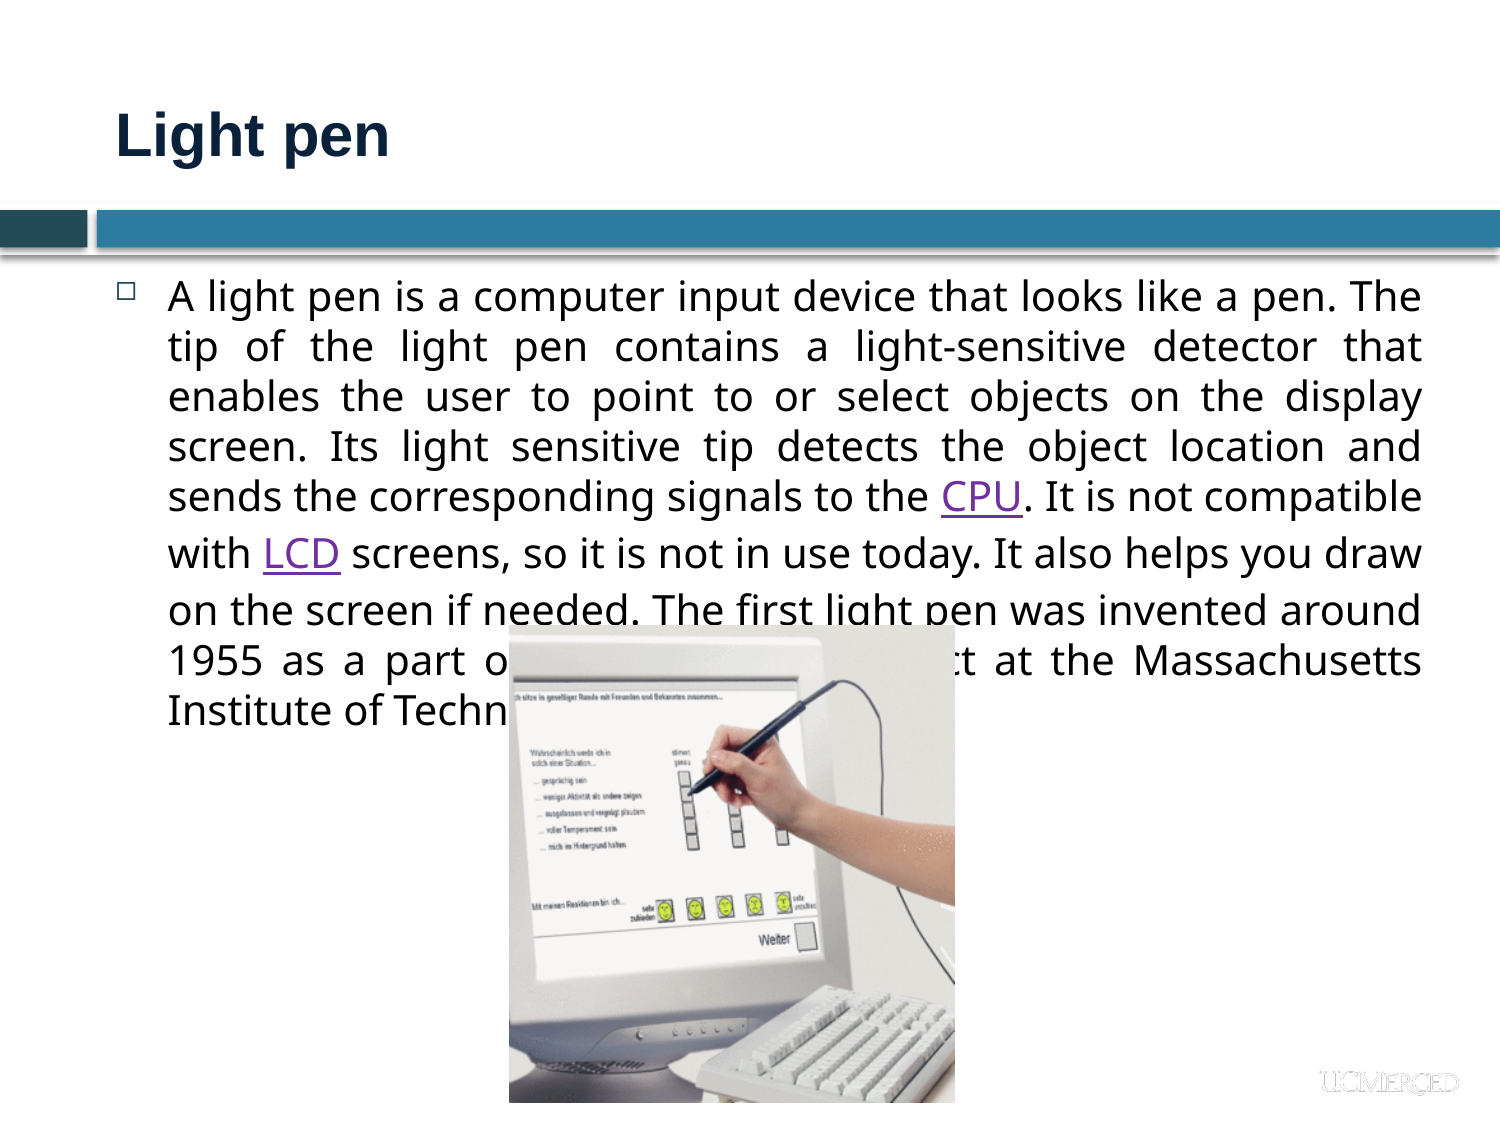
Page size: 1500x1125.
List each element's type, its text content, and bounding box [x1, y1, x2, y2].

picture [509, 625, 956, 1103]
title Light pen [100, 87, 1438, 250]
list A light pen is a computer input device that looks like a pen. The tip of the light pen contains a light-sensitive detector that enables the user to point to or select objects on the display screen. Its light sensitive tip detects the object location and sends the corresponding signals to the CPU. It is not compatible with LCD screens, so it is not in use today. It also helps you draw on the screen if needed. The first light pen was invented around 1955 as a part of the Whirlwind project at the Massachusetts Institute of Technology (MIT). [100, 262, 1438, 1000]
